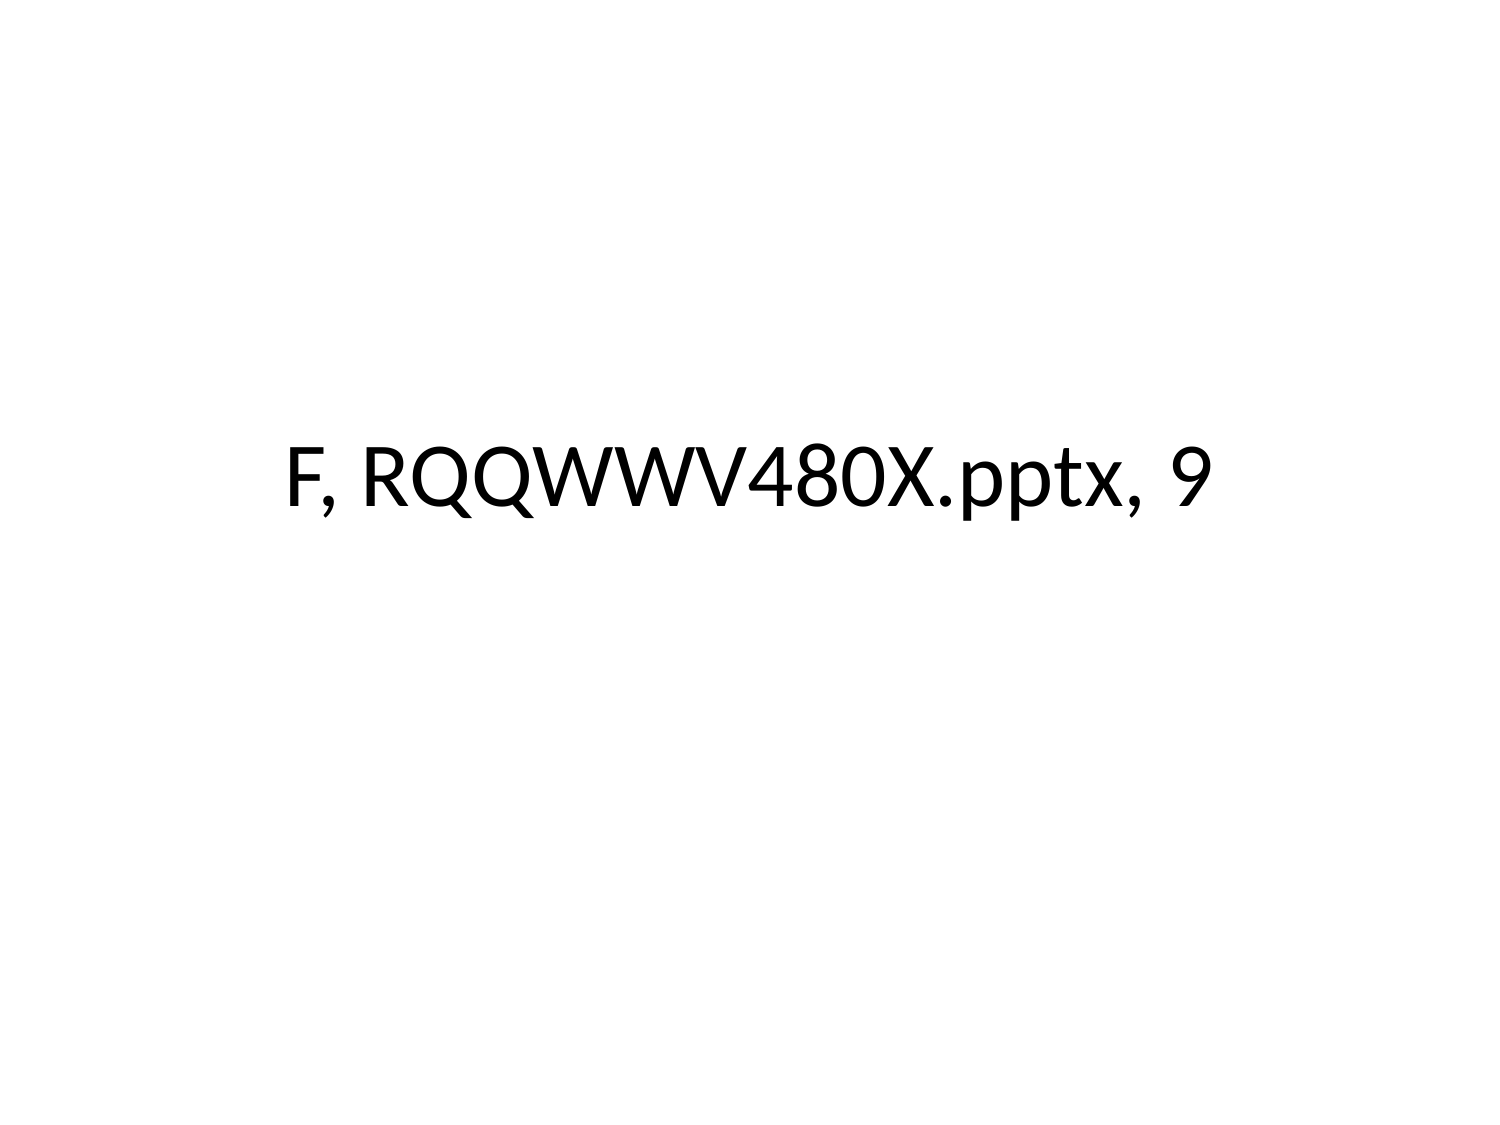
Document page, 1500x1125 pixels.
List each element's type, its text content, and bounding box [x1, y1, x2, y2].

title F, RQQWWV480X.pptx, 9 [112, 349, 1388, 591]
